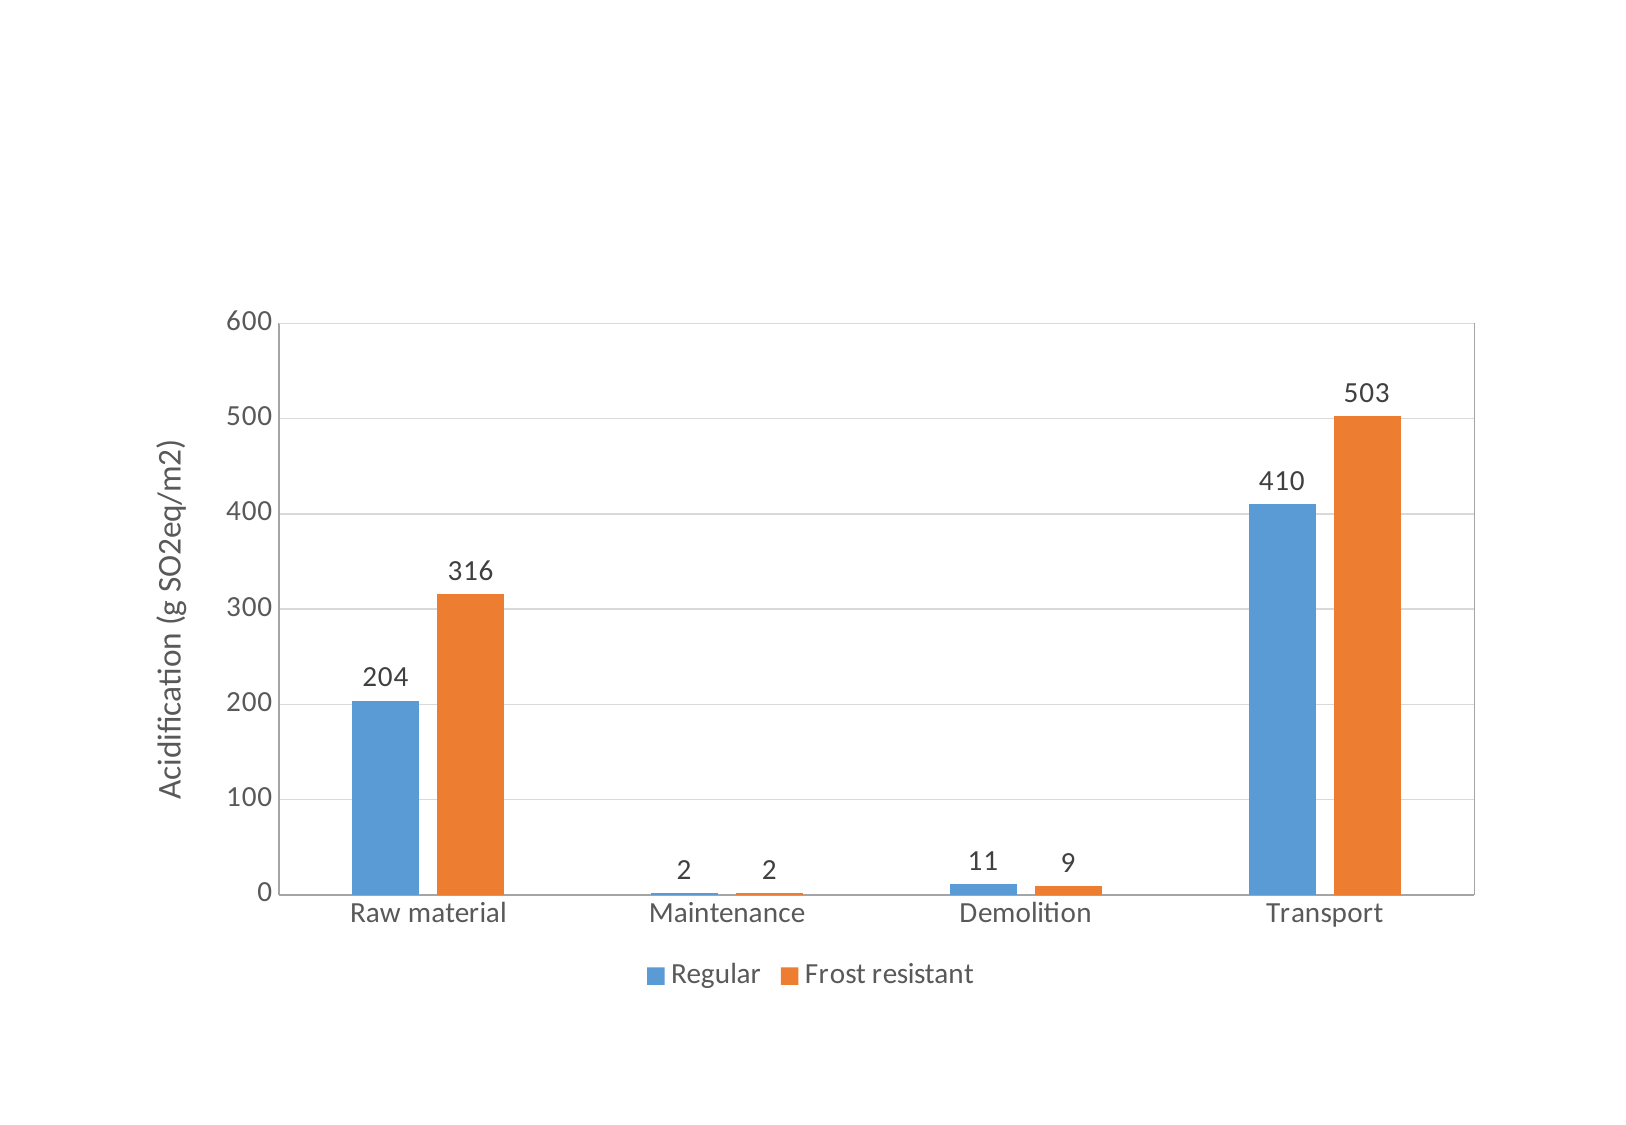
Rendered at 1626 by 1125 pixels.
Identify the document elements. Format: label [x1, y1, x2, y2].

chart [118, 294, 1502, 998]
